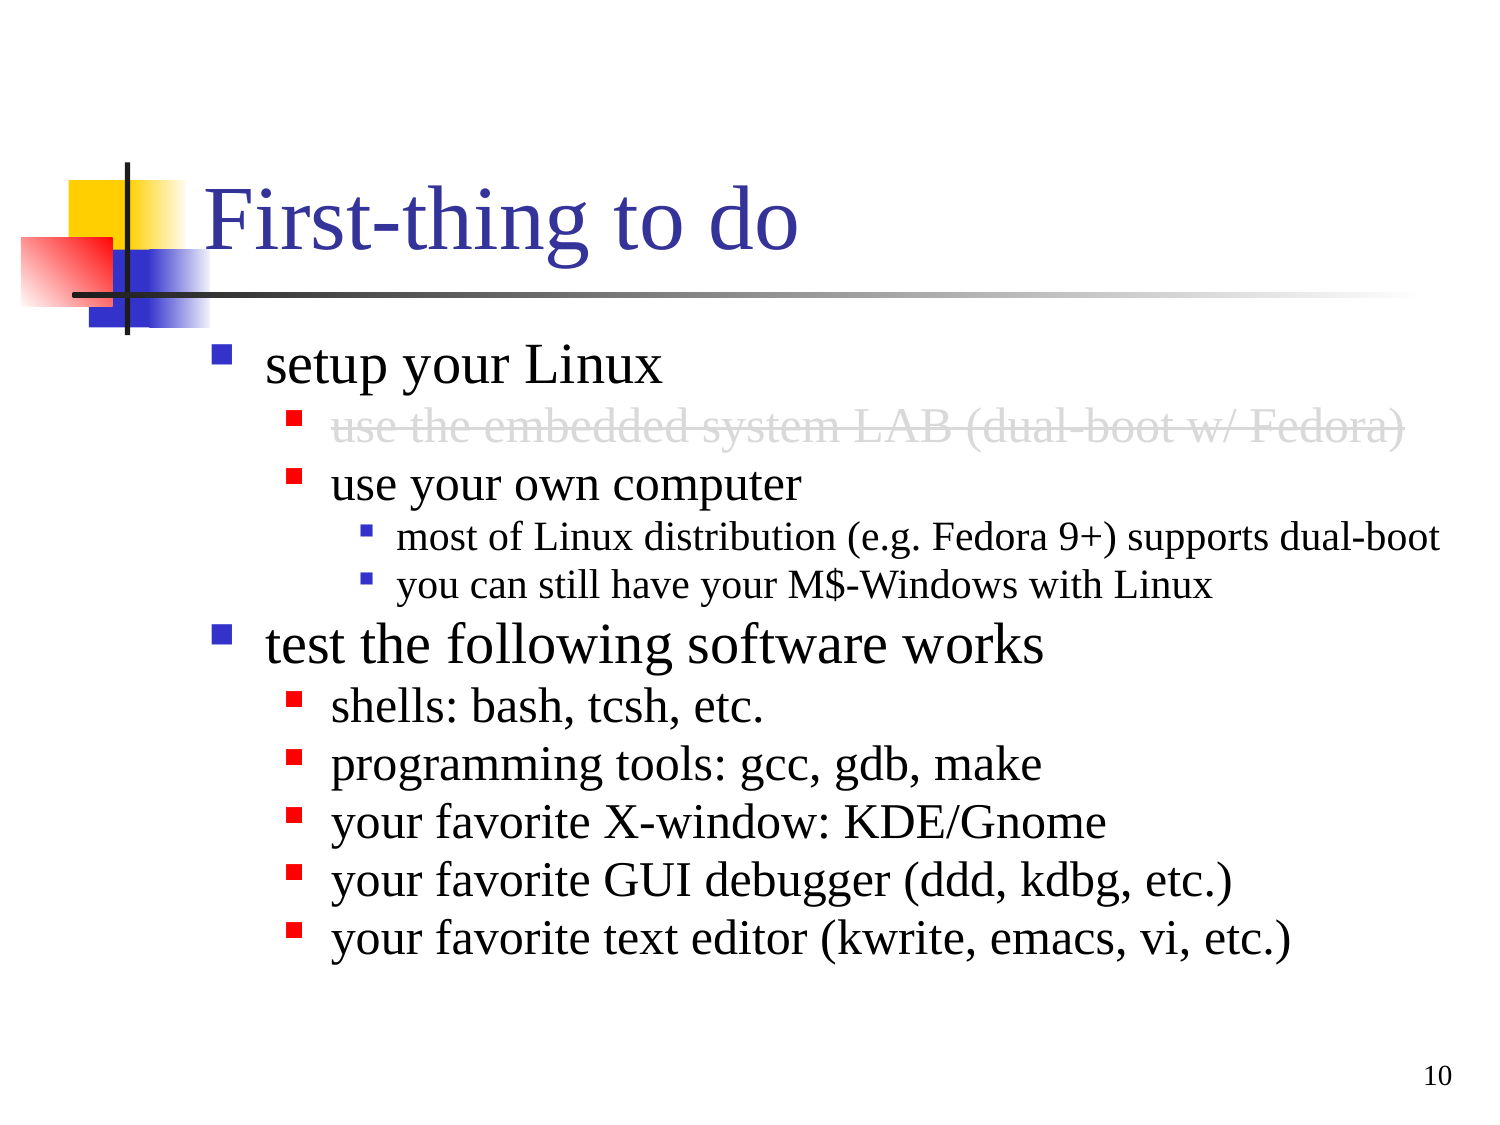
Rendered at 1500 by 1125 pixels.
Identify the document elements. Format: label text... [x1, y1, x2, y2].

slide_number 10 [1154, 1023, 1468, 1100]
title First-thing to do [188, 35, 1468, 275]
list setup your Linux use the embedded system LAB (dual-boot w/ Fedora) use your own computer most of Linux distribution (e.g. Fedora 9+) supports dual-boot you can still have your M$-Windows with Linux test the following software works shells: bash, tcsh, etc. programming tools: gcc, gdb, make your favorite X-window: KDE/Gnome your favorite GUI debugger (ddd, kdbg, etc.) your favorite text editor (kwrite, emacs, vi, etc.) [193, 331, 1469, 1006]
